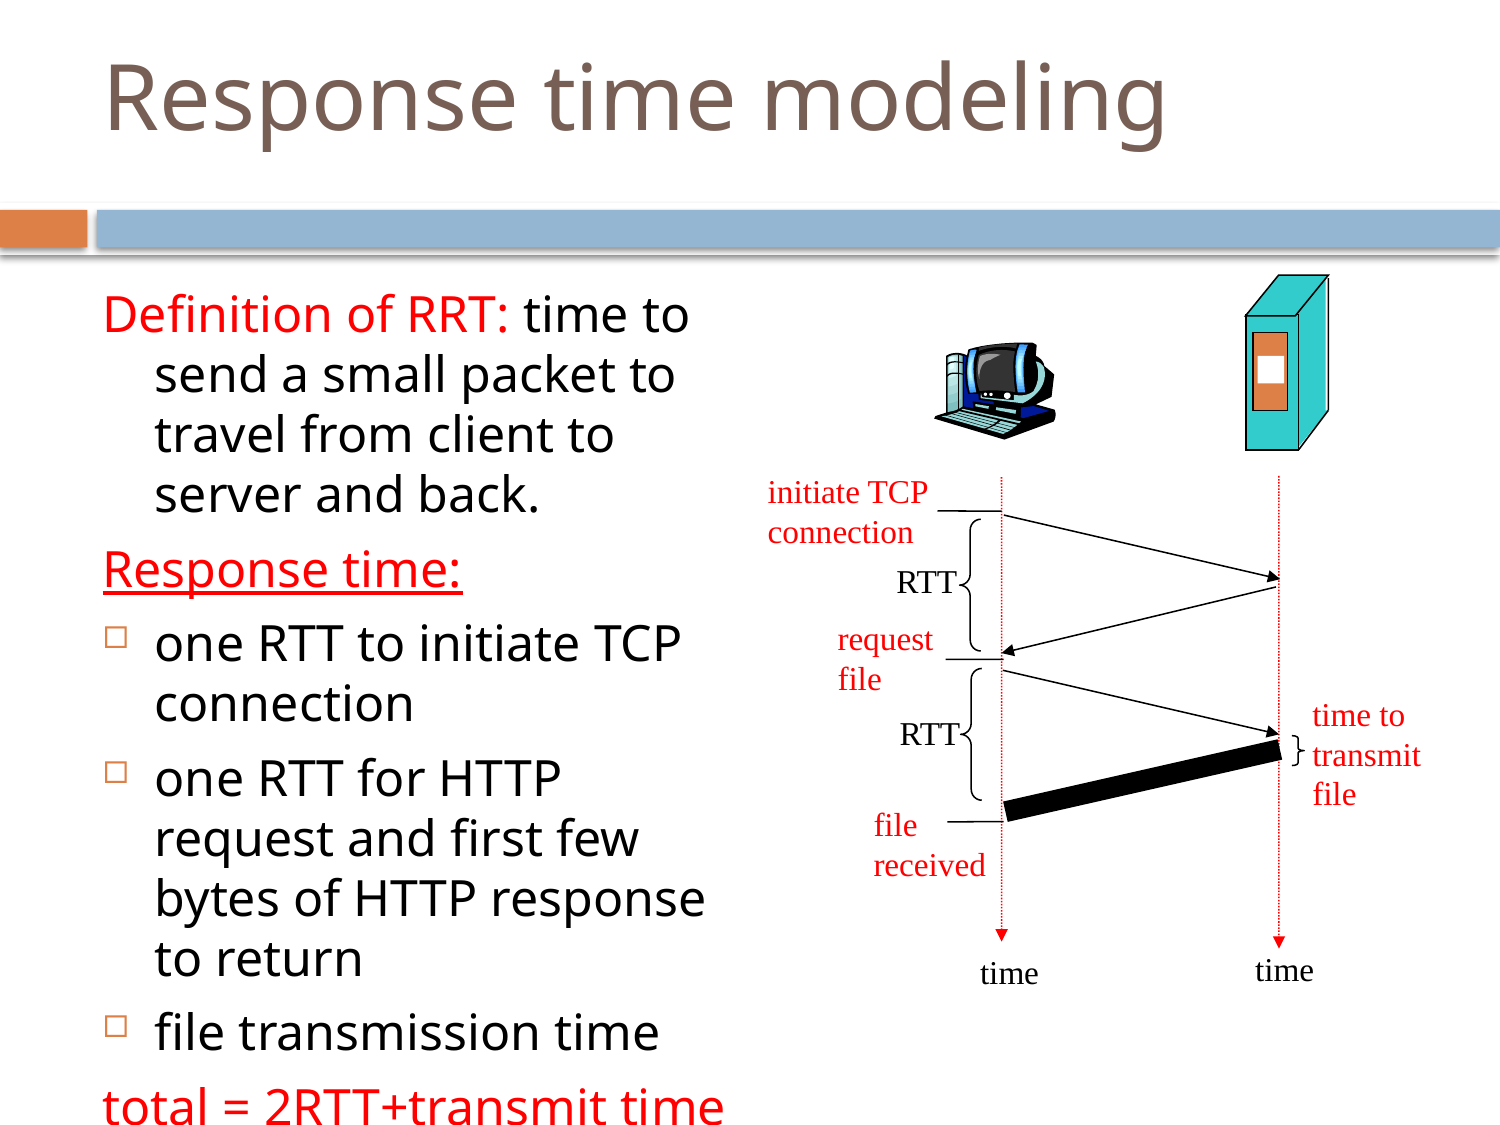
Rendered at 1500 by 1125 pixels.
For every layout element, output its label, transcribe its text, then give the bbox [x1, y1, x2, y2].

title Response time modeling [87, 0, 1363, 188]
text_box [751, 274, 1446, 1000]
list Definition of RRT: time to send a small packet to travel from client to server and back. Response time: one RTT to initiate TCP connection one RTT for HTTP request and first few bytes of HTTP response to return file transmission time total = 2RTT+transmit time [87, 274, 759, 1038]
slide_number [0, 208, 88, 249]
